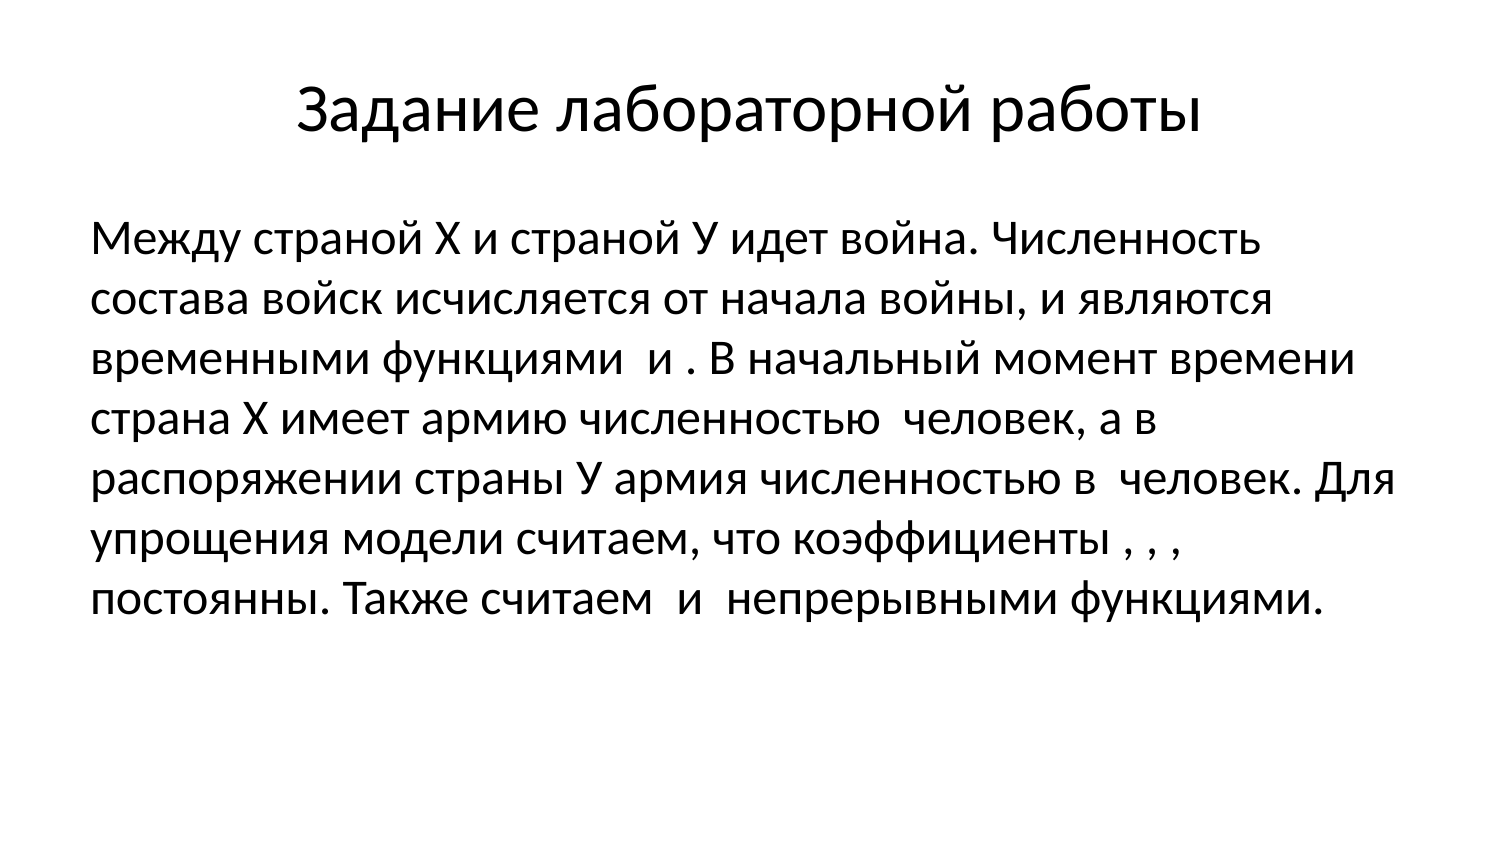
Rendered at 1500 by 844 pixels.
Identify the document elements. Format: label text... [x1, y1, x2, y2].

title Задание лабораторной работы [75, 33, 1425, 175]
